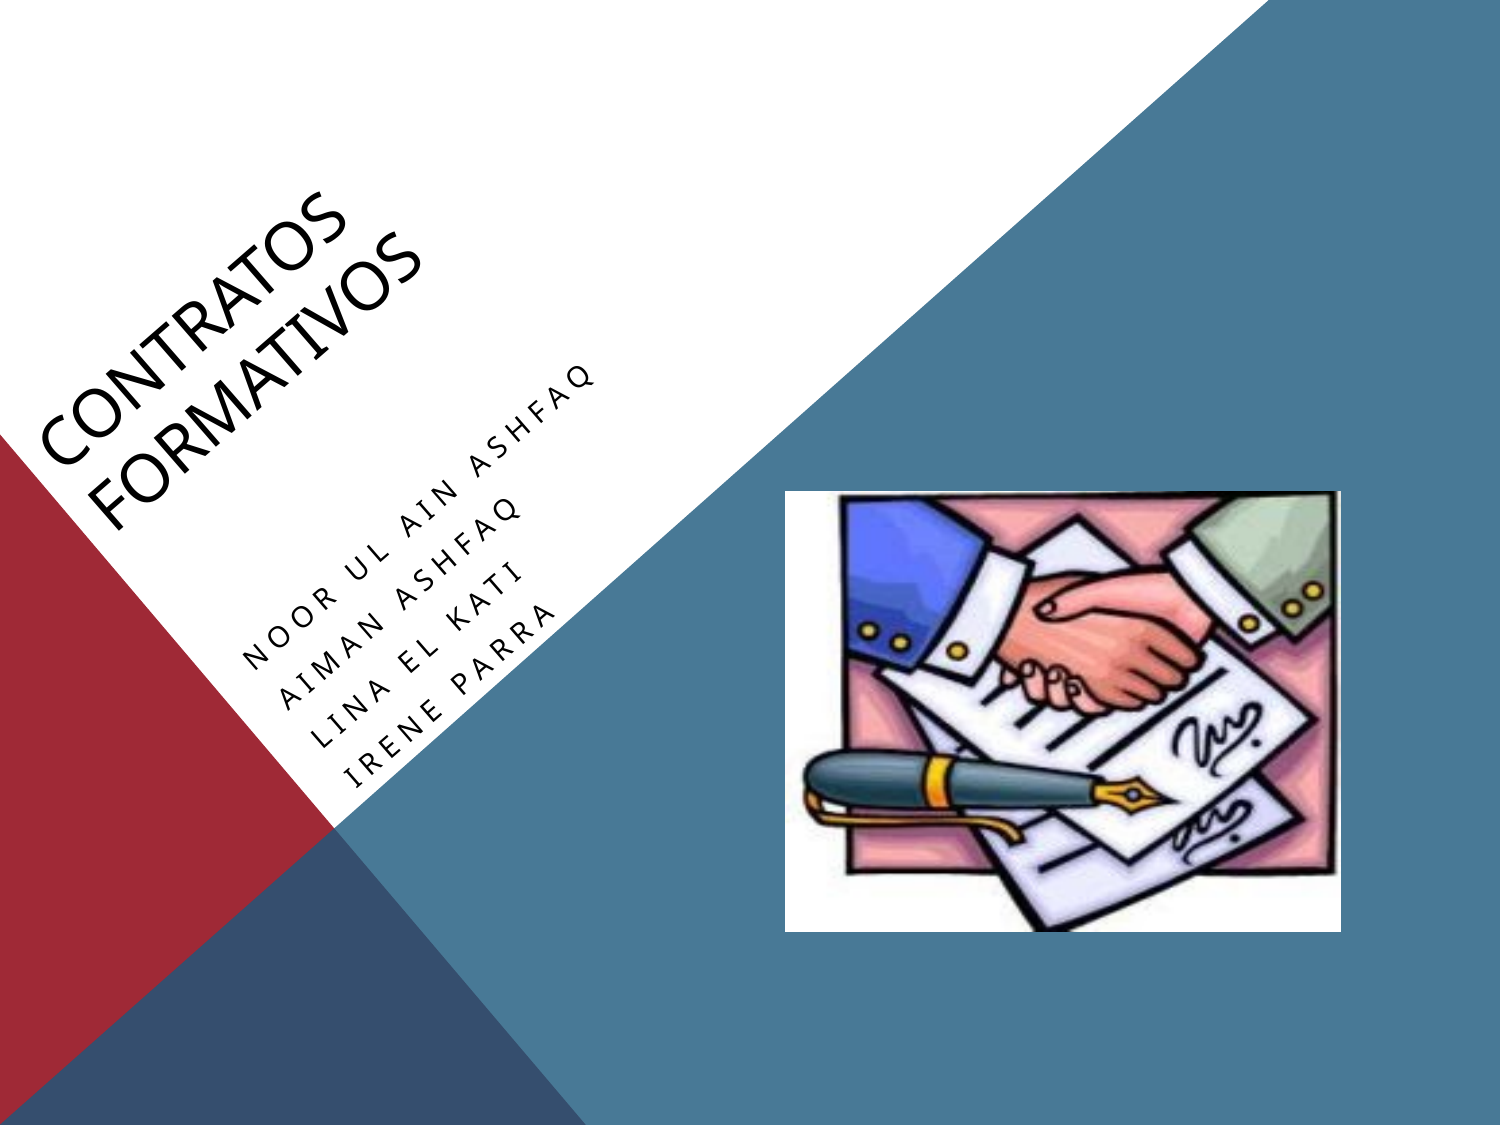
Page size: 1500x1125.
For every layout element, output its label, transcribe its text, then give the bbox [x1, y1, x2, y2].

picture [785, 491, 1341, 932]
subtitle NOOR UL AIN Ashfaq Aiman ashfaq Lina el kati Irene Parra [222, 270, 836, 851]
title Contratos formativos [29, 0, 748, 557]
